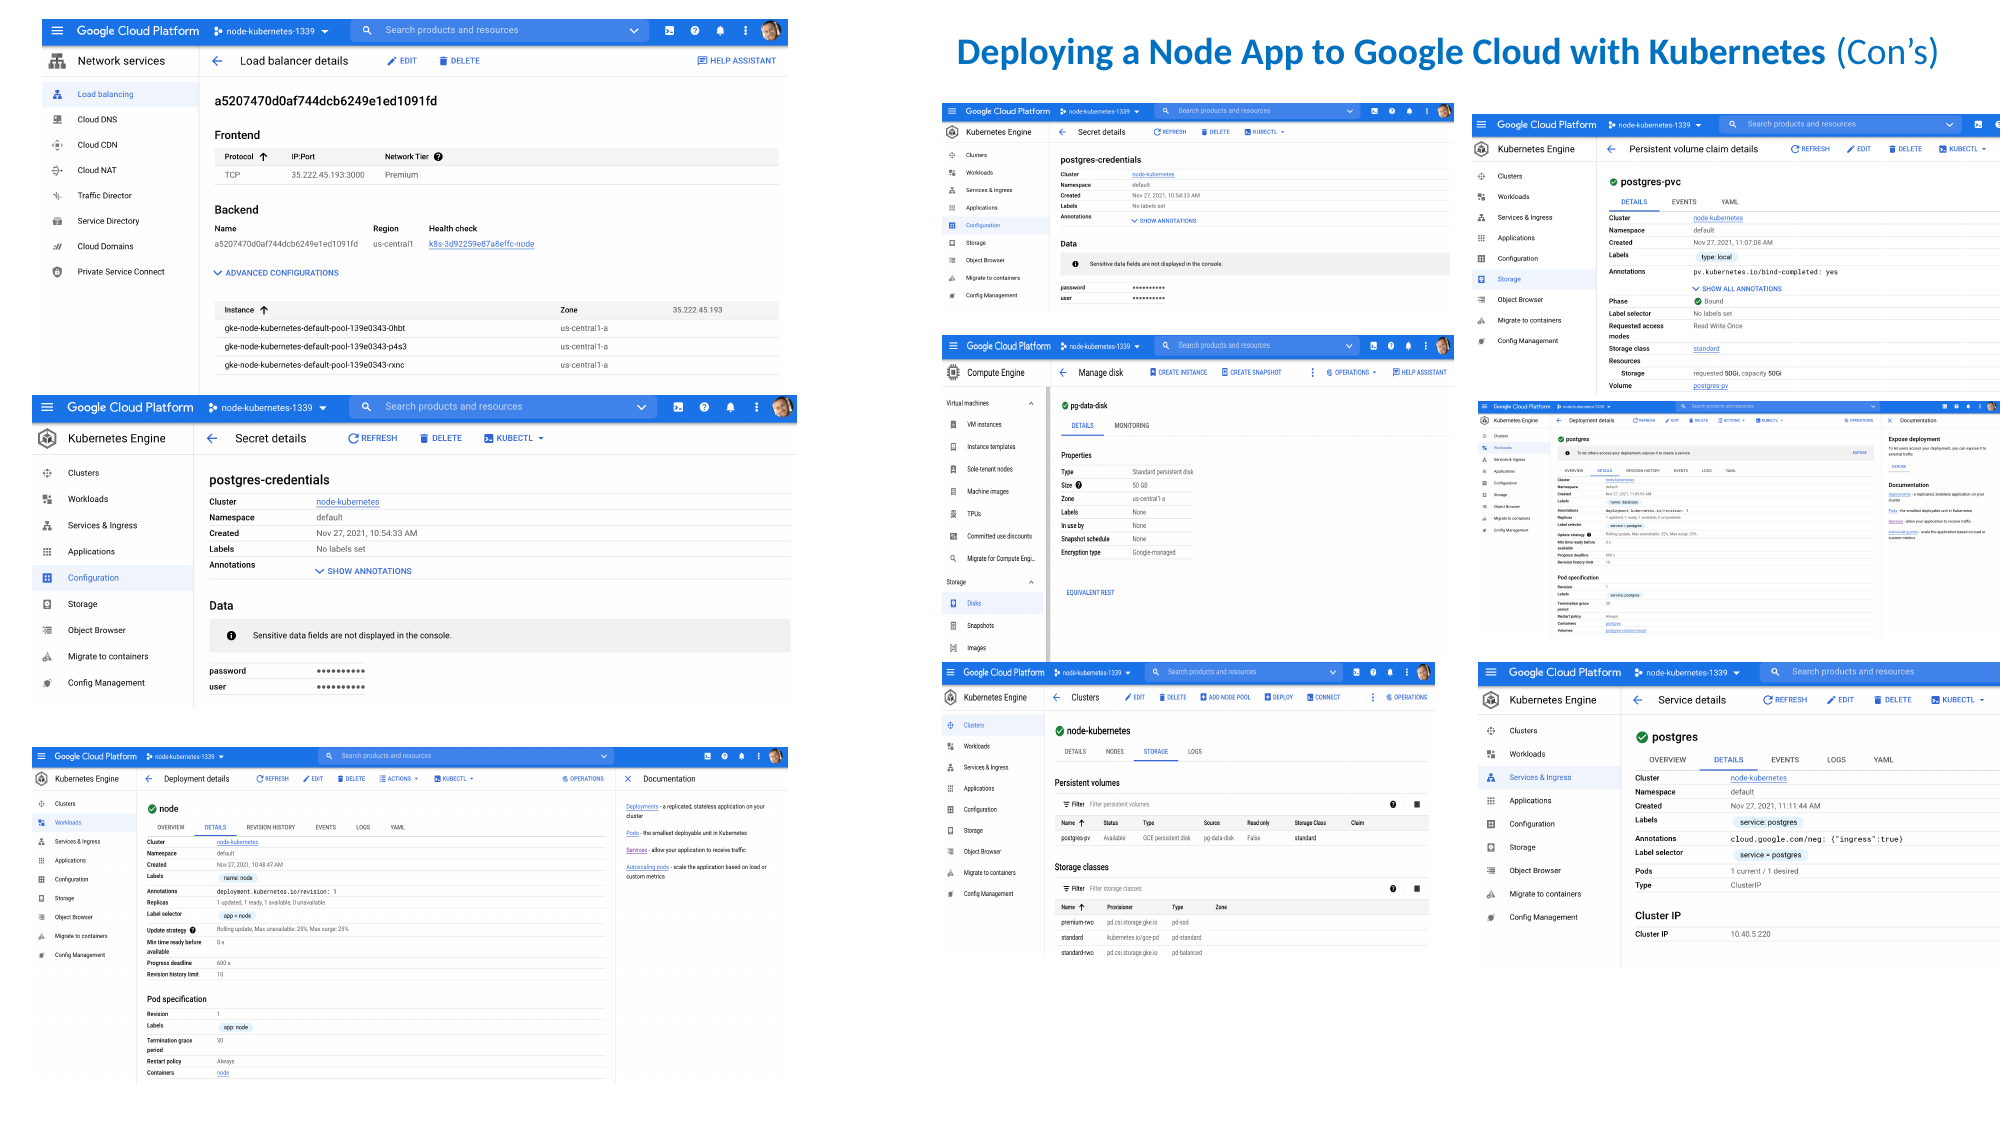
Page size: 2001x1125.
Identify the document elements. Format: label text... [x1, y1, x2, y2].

picture [1472, 114, 2000, 396]
picture [32, 747, 788, 1085]
picture [32, 19, 797, 709]
picture [942, 103, 1454, 313]
picture [1478, 662, 2000, 968]
picture [942, 335, 1454, 958]
picture [1478, 401, 2000, 637]
text_box Deploying a Node App to Google Cloud with Kubernetes (Con’s) [942, 19, 2000, 80]
